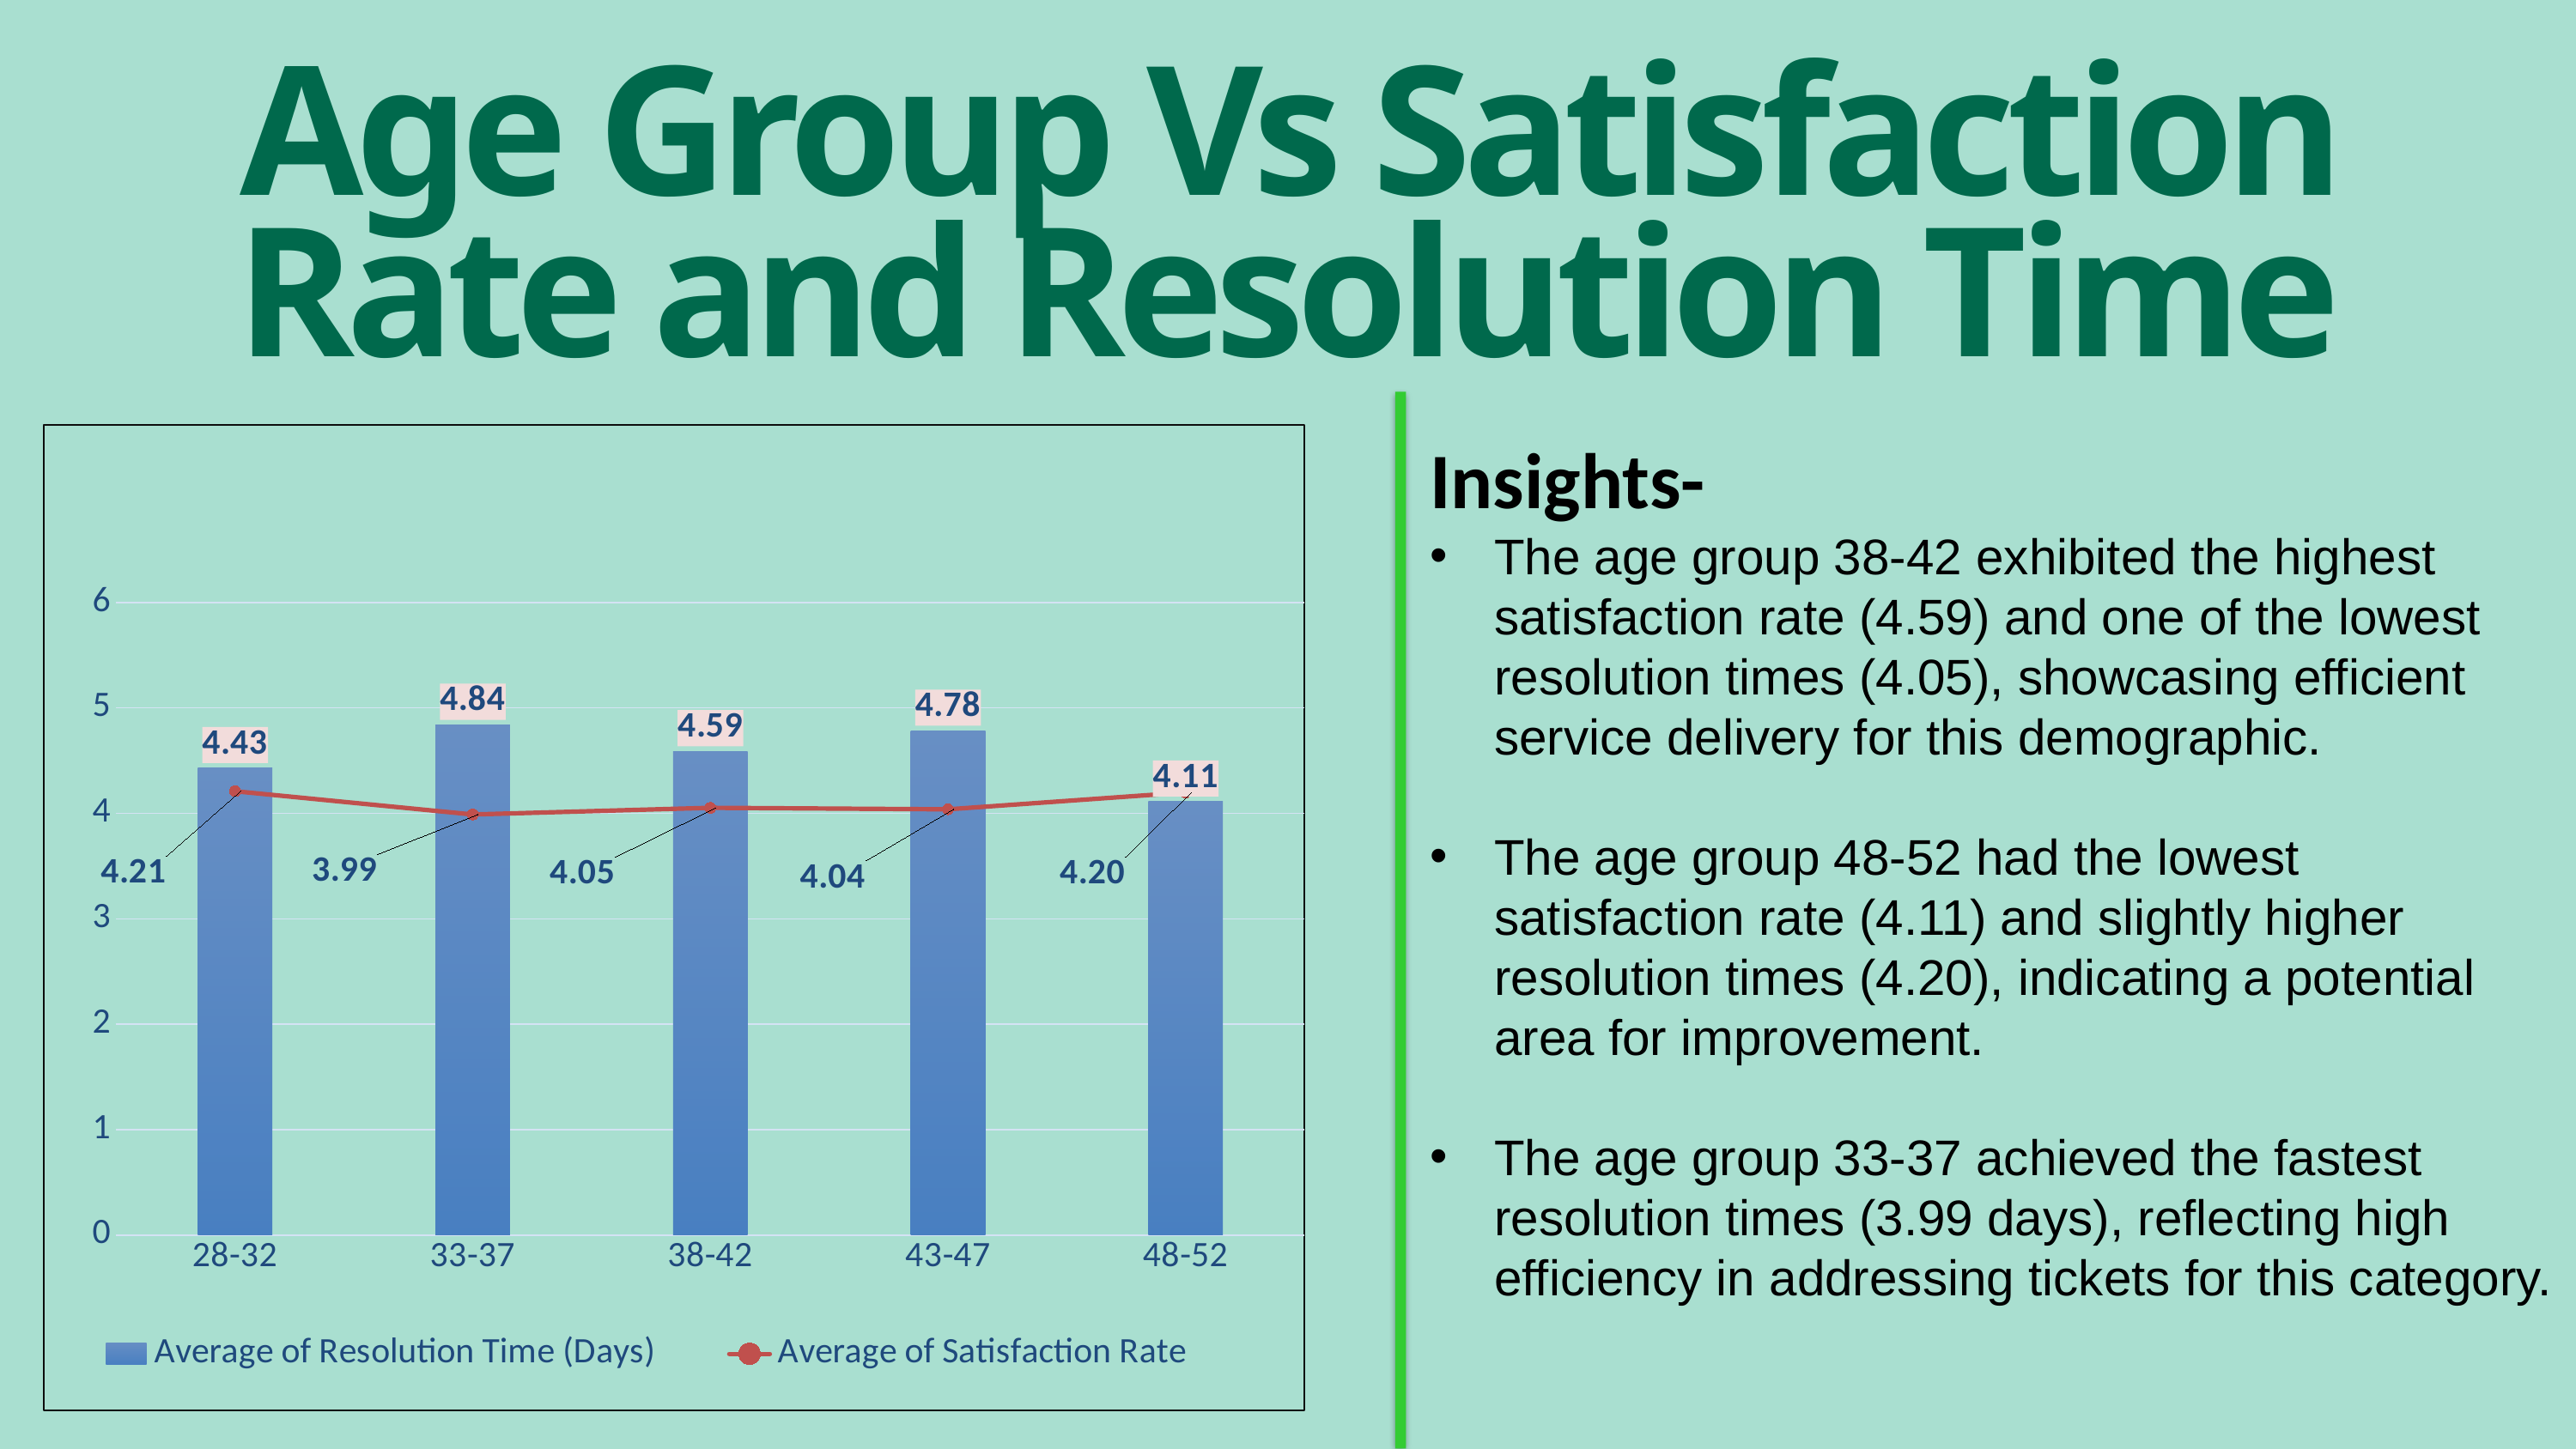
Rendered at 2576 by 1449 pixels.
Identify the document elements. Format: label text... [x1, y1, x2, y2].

text_box Age Group Vs Satisfaction Rate and Resolution Time [187, 70, 2389, 393]
chart [42, 423, 1306, 1411]
text_box Insights- The age group 38-42 exhibited the highest satisfaction rate (4.59) and one of the lowest resolution times (4.05), showcasing efficient service delivery for this demographic. The age group 48-52 had the lowest satisfaction rate (4.11) and slightly higher resolution times (4.20), indicating a potential area for improvement. The age group 33-37 achieved the fastest resolution times (3.99 days), reflecting high efficiency in addressing tickets for this category. [1417, 423, 2576, 1449]
text_box [1394, 391, 1406, 1449]
